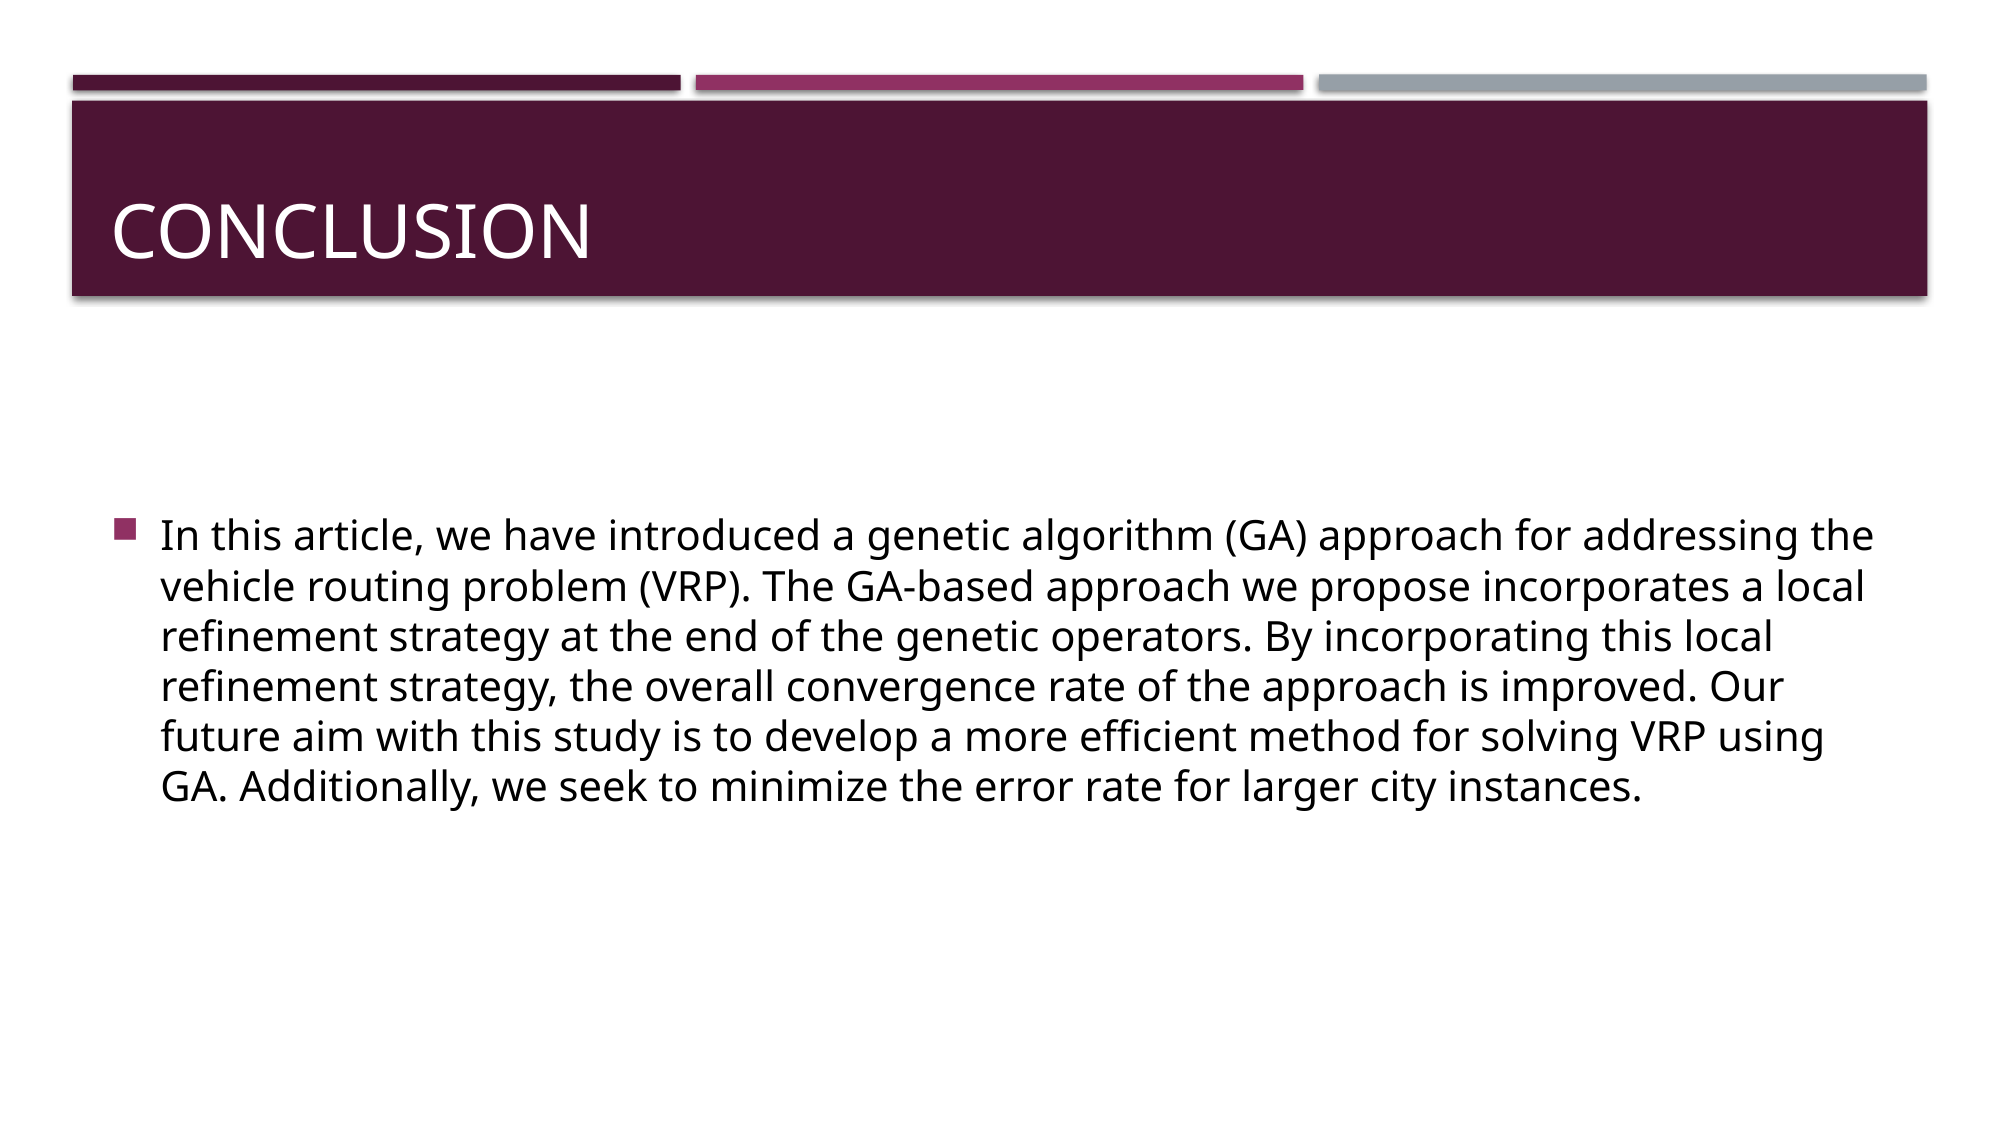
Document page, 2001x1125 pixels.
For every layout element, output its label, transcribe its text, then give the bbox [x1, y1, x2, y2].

title Conclusion [95, 115, 1905, 282]
list In this article, we have introduced a genetic algorithm (GA) approach for addressing the vehicle routing problem (VRP). The GA-based approach we propose incorporates a local refinement strategy at the end of the genetic operators. By incorporating this local refinement strategy, the overall convergence rate of the approach is improved. Our future aim with this study is to develop a more efficient method for solving VRP using GA. Additionally, we seek to minimize the error rate for larger city instances. [95, 357, 1905, 962]
